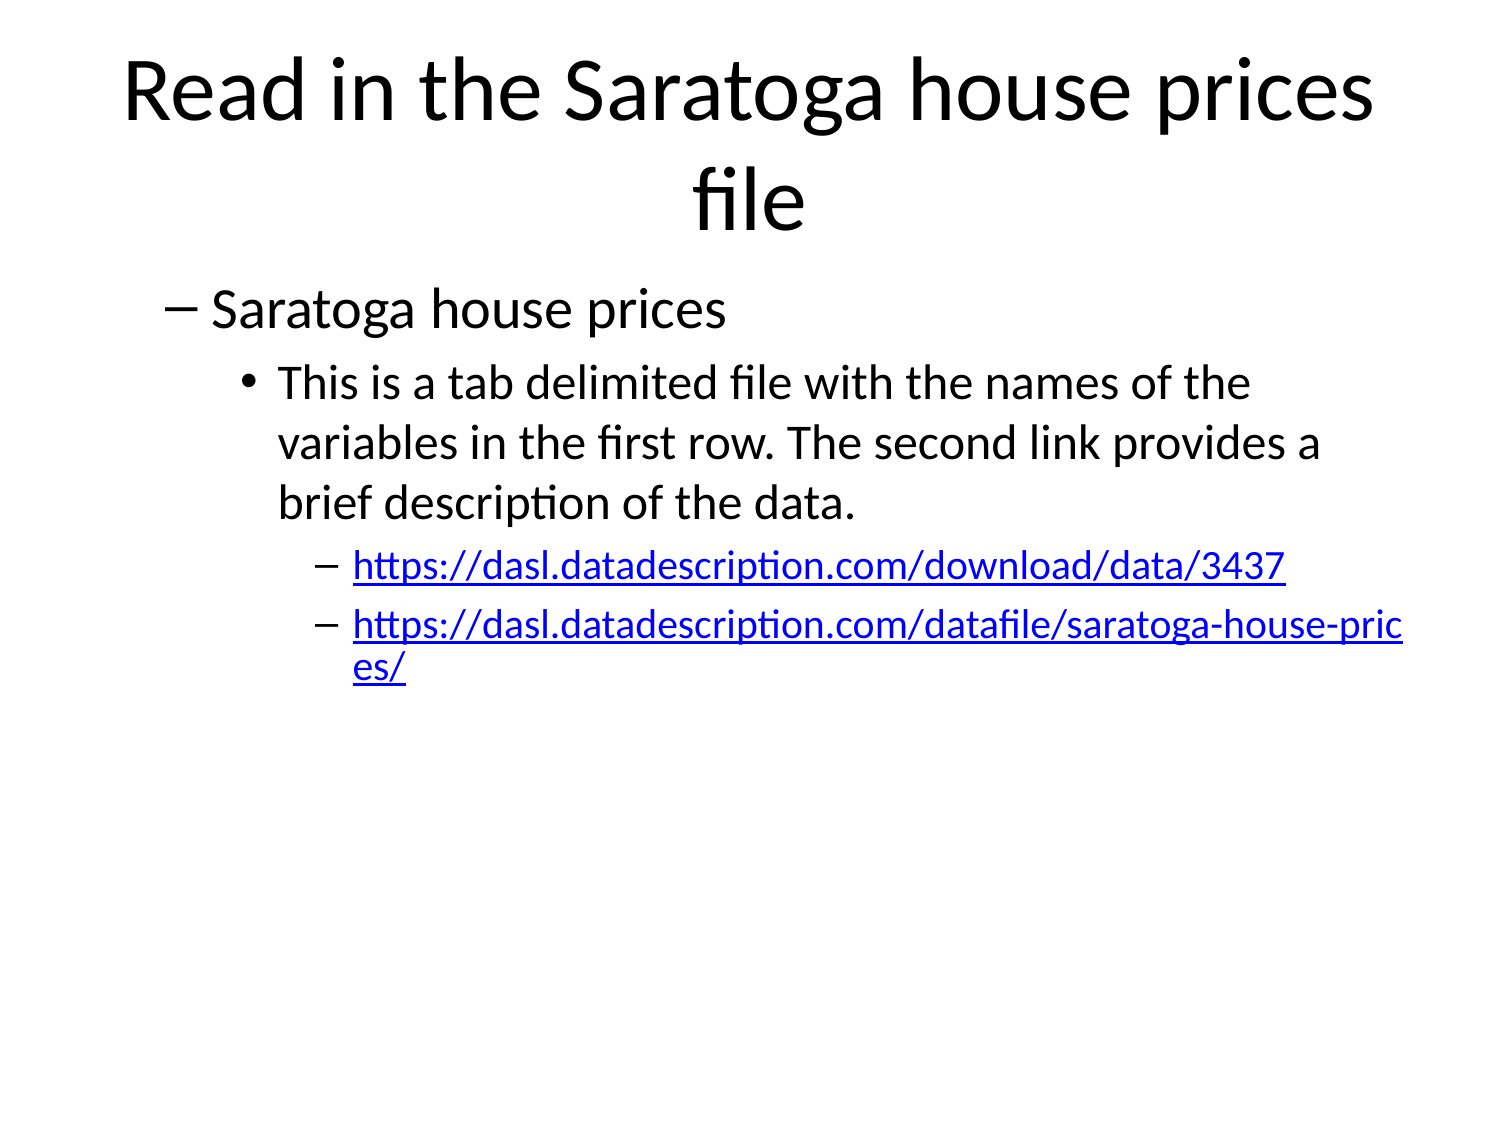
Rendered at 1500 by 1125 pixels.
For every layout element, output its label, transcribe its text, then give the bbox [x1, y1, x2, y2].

title Read in the Saratoga house prices file [75, 45, 1425, 233]
list Saratoga house prices This is a tab delimited file with the names of the variables in the first row. The second link provides a brief description of the data. https://dasl.datadescription.com/download/data/3437 https://dasl.datadescription.com/datafile/saratoga-house-prices/ [75, 262, 1425, 1005]
